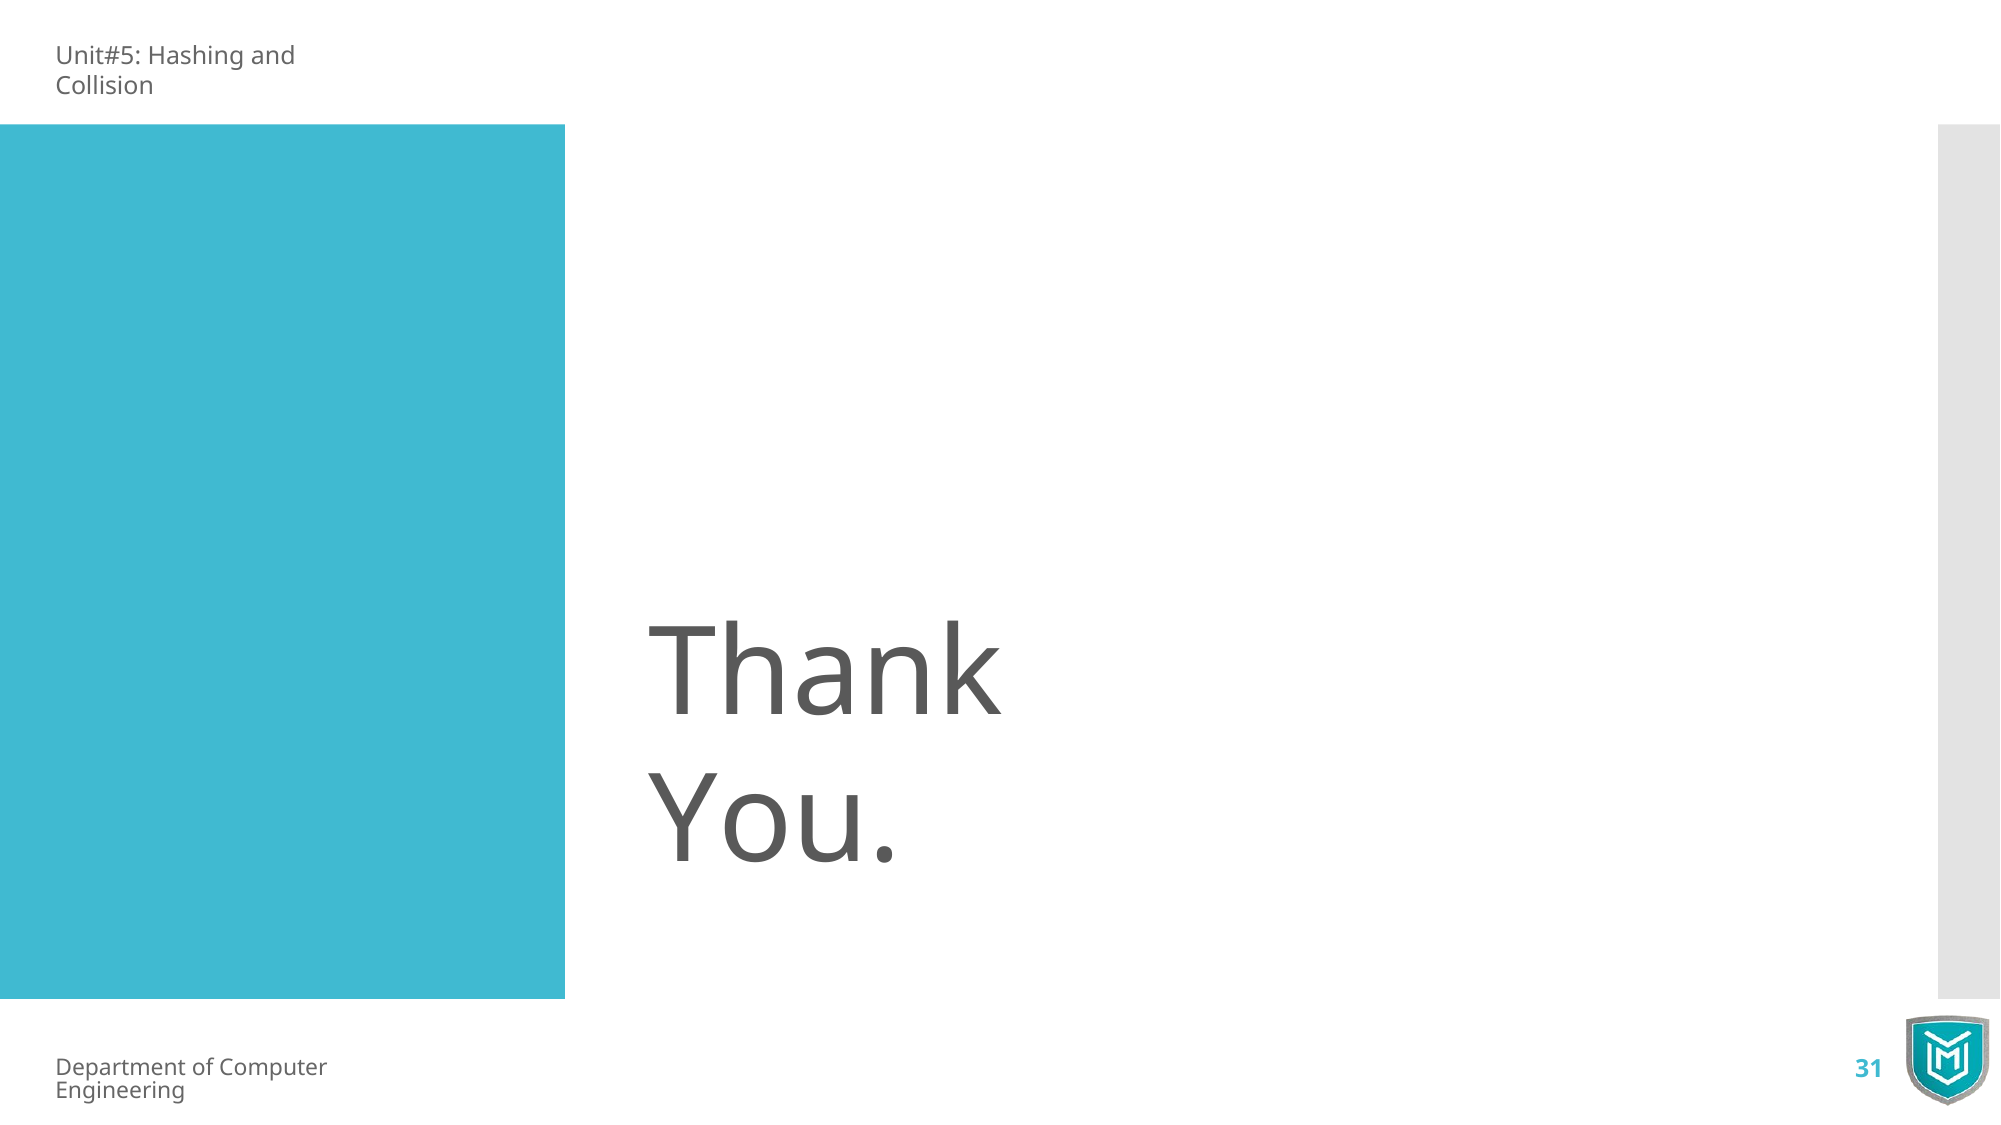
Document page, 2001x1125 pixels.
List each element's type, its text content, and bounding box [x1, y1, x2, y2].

picture [1896, 995, 2000, 1125]
slide_number 31 [1849, 1061, 1888, 1125]
footer Department of Computer Engineering [53, 1056, 428, 1125]
title Thank You. [646, 589, 1206, 887]
text_box Unit#5: Hashing and Collision [53, 37, 362, 100]
